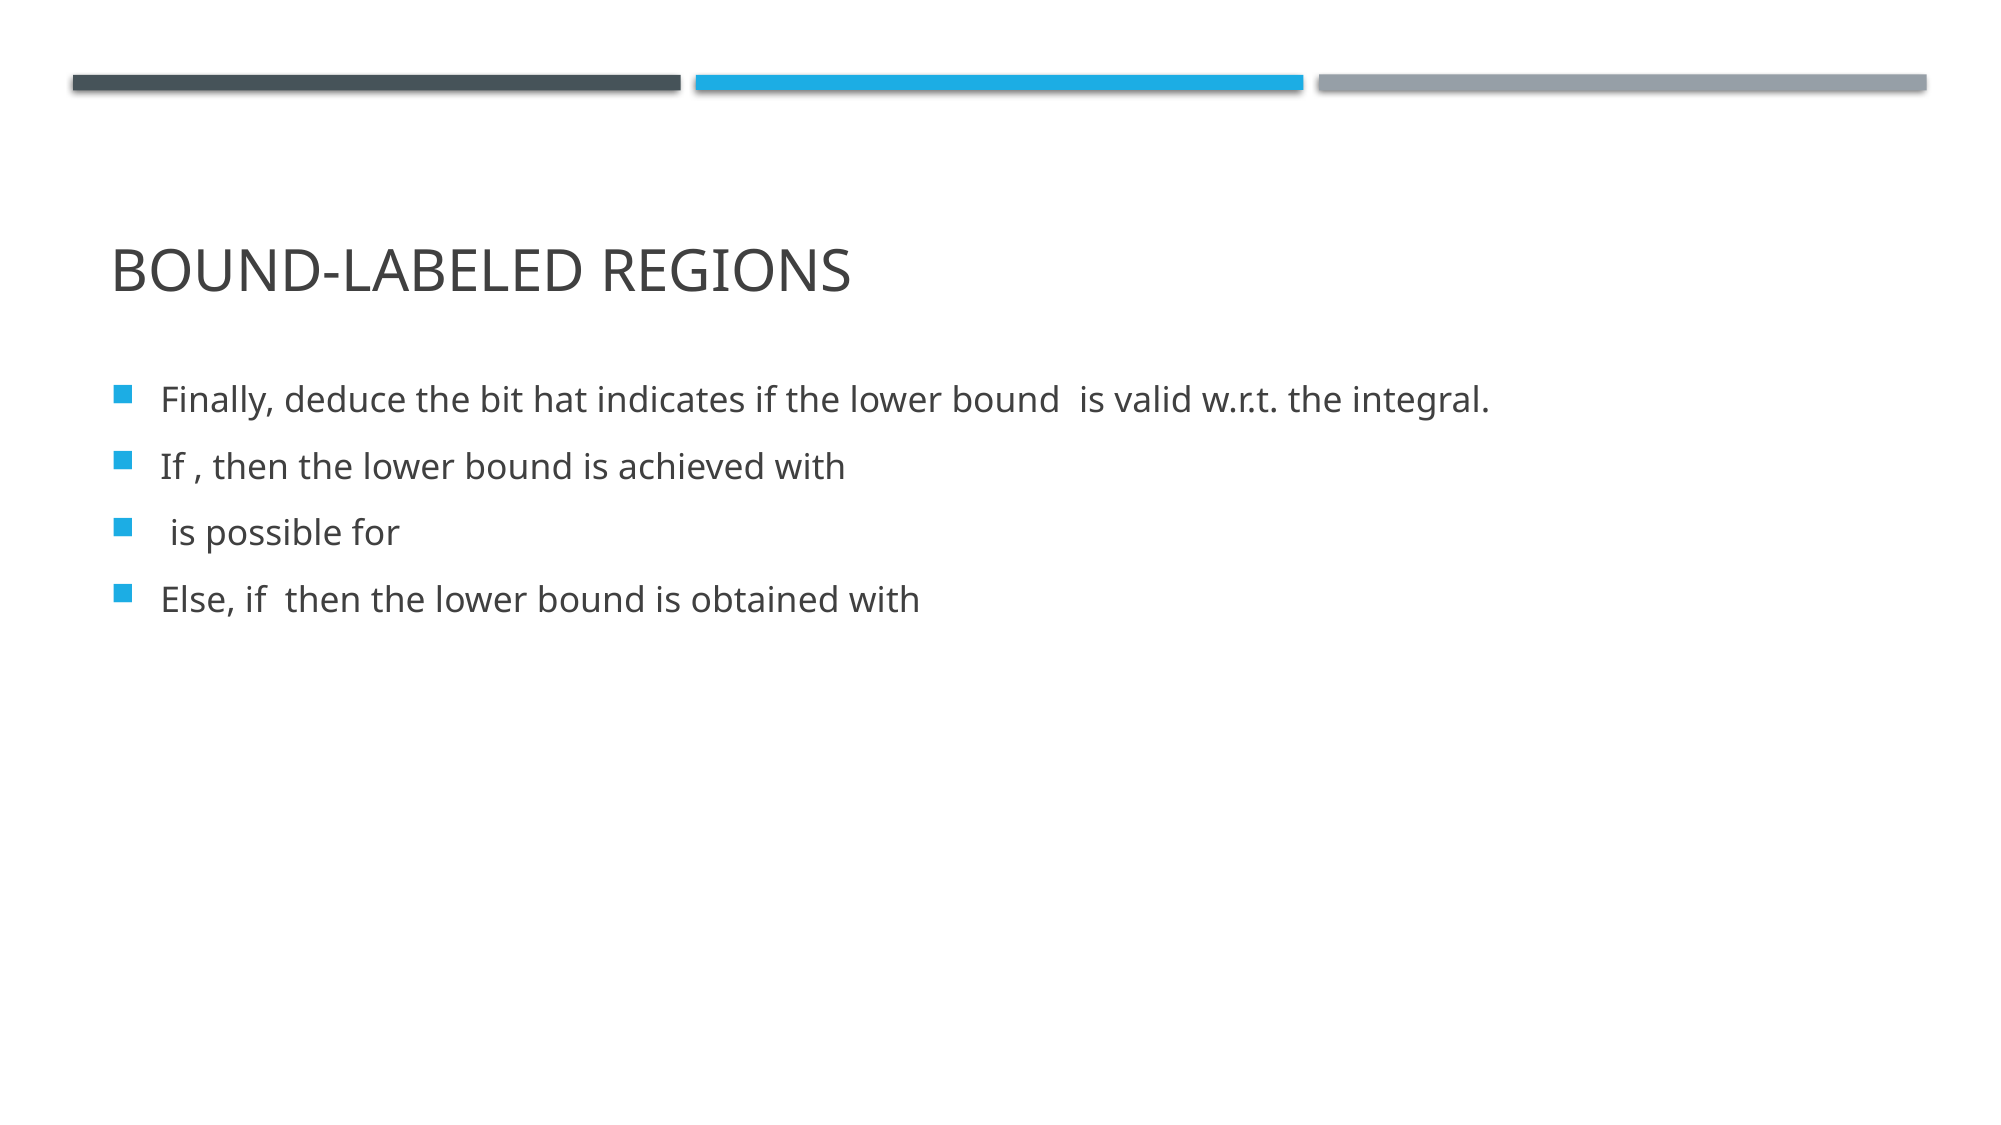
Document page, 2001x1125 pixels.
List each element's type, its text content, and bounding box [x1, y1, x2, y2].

title BOUND-labeled regions [95, 115, 1905, 311]
